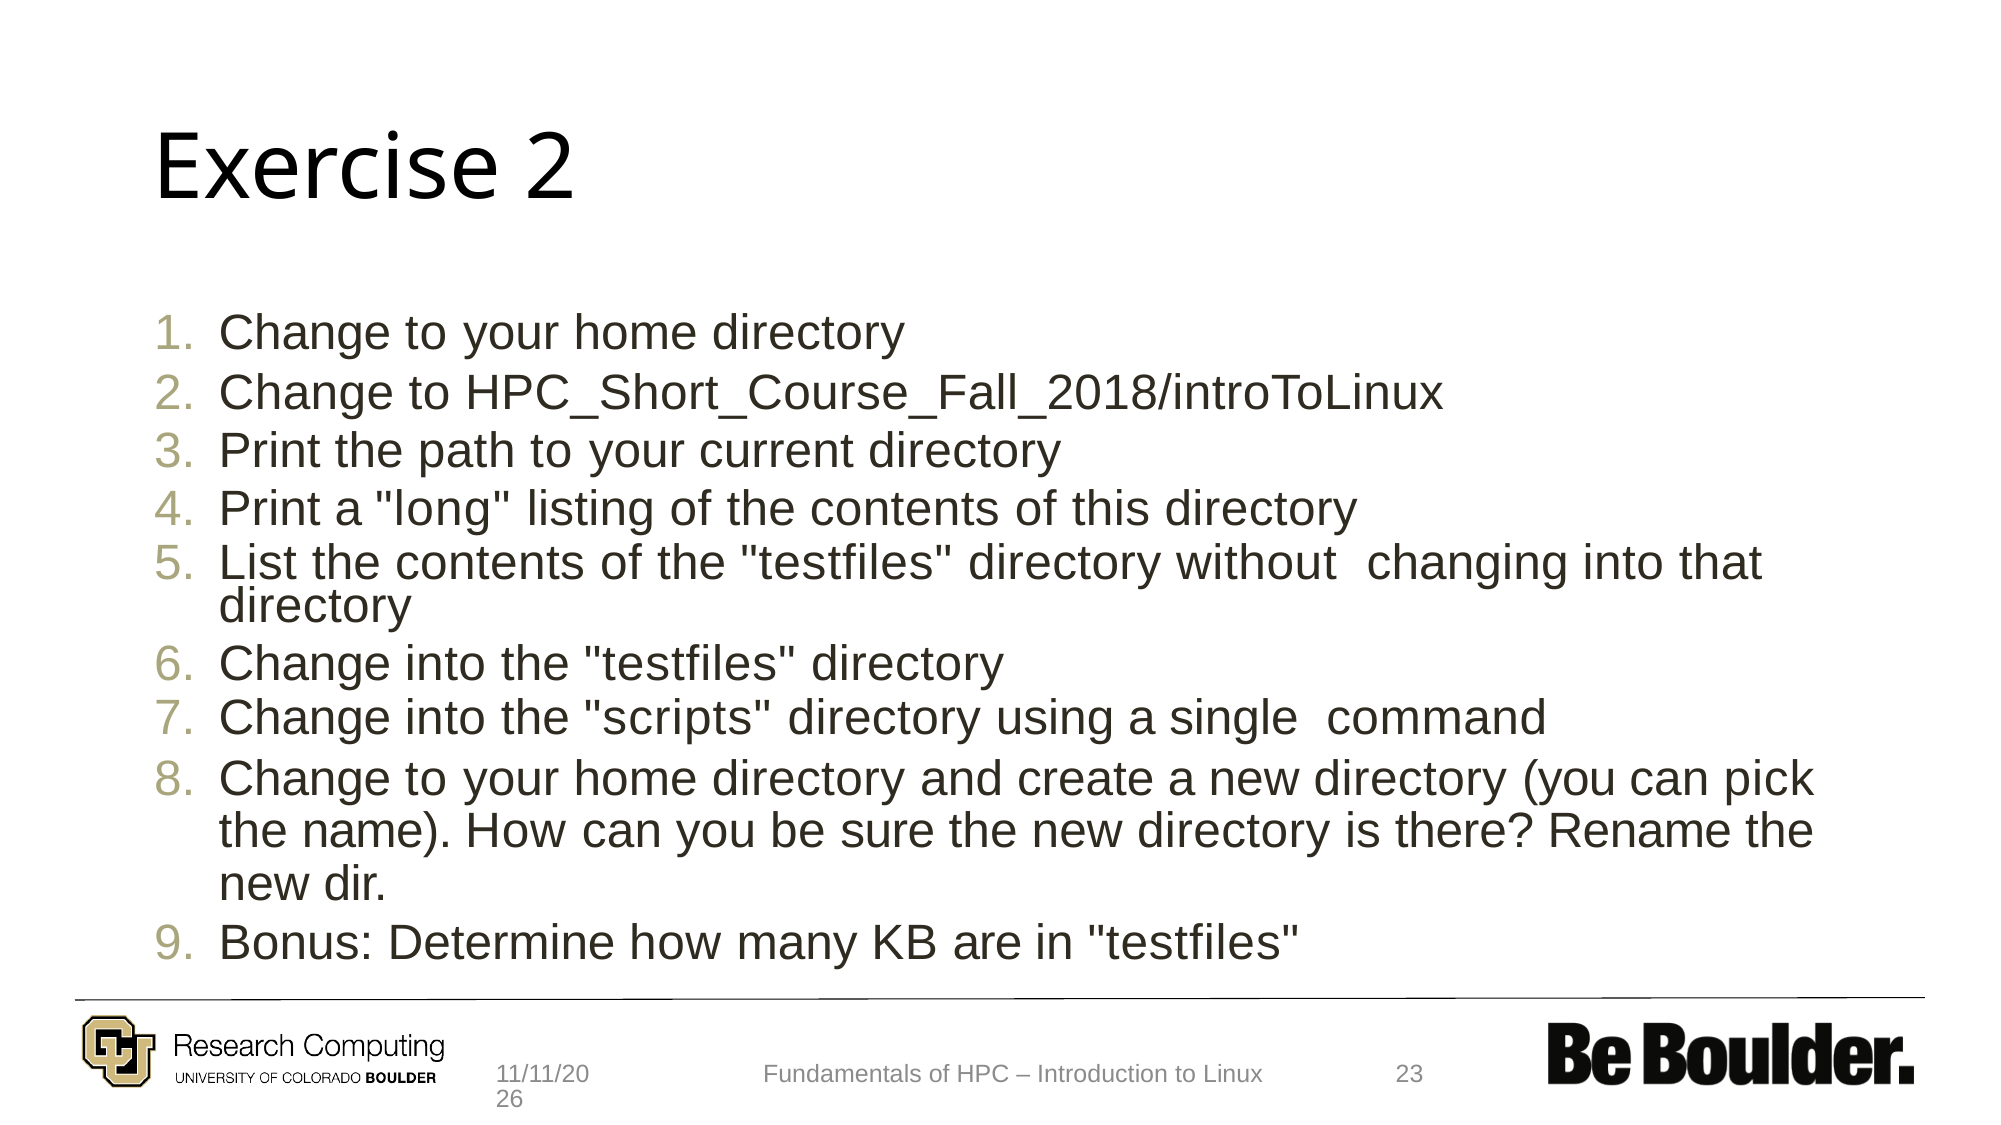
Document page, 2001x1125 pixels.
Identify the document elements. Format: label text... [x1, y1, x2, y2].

picture [1524, 1015, 1938, 1088]
footer Fundamentals of HPC – Introduction to Linux [676, 1042, 1352, 1103]
picture [81, 1015, 444, 1088]
list Change to your home directory Change to HPC_Short_Course_Fall_2018/introToLinux Print the path to your current directory Print a "long" listing of the contents of this directory List the contents of the "testfiles" directory without changing into that directory Change into the "testfiles" directory Change into the "scripts" directory using a single command Change to your home directory and create a new directory (you can pick the name). How can you be sure the new directory is there? Rename the new dir. Bonus: Determine how many KB are in "testfiles" [137, 299, 1863, 983]
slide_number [480, 1042, 615, 1103]
slide_number 23 [1380, 1042, 1525, 1103]
title Exercise 2 [137, 59, 1863, 278]
